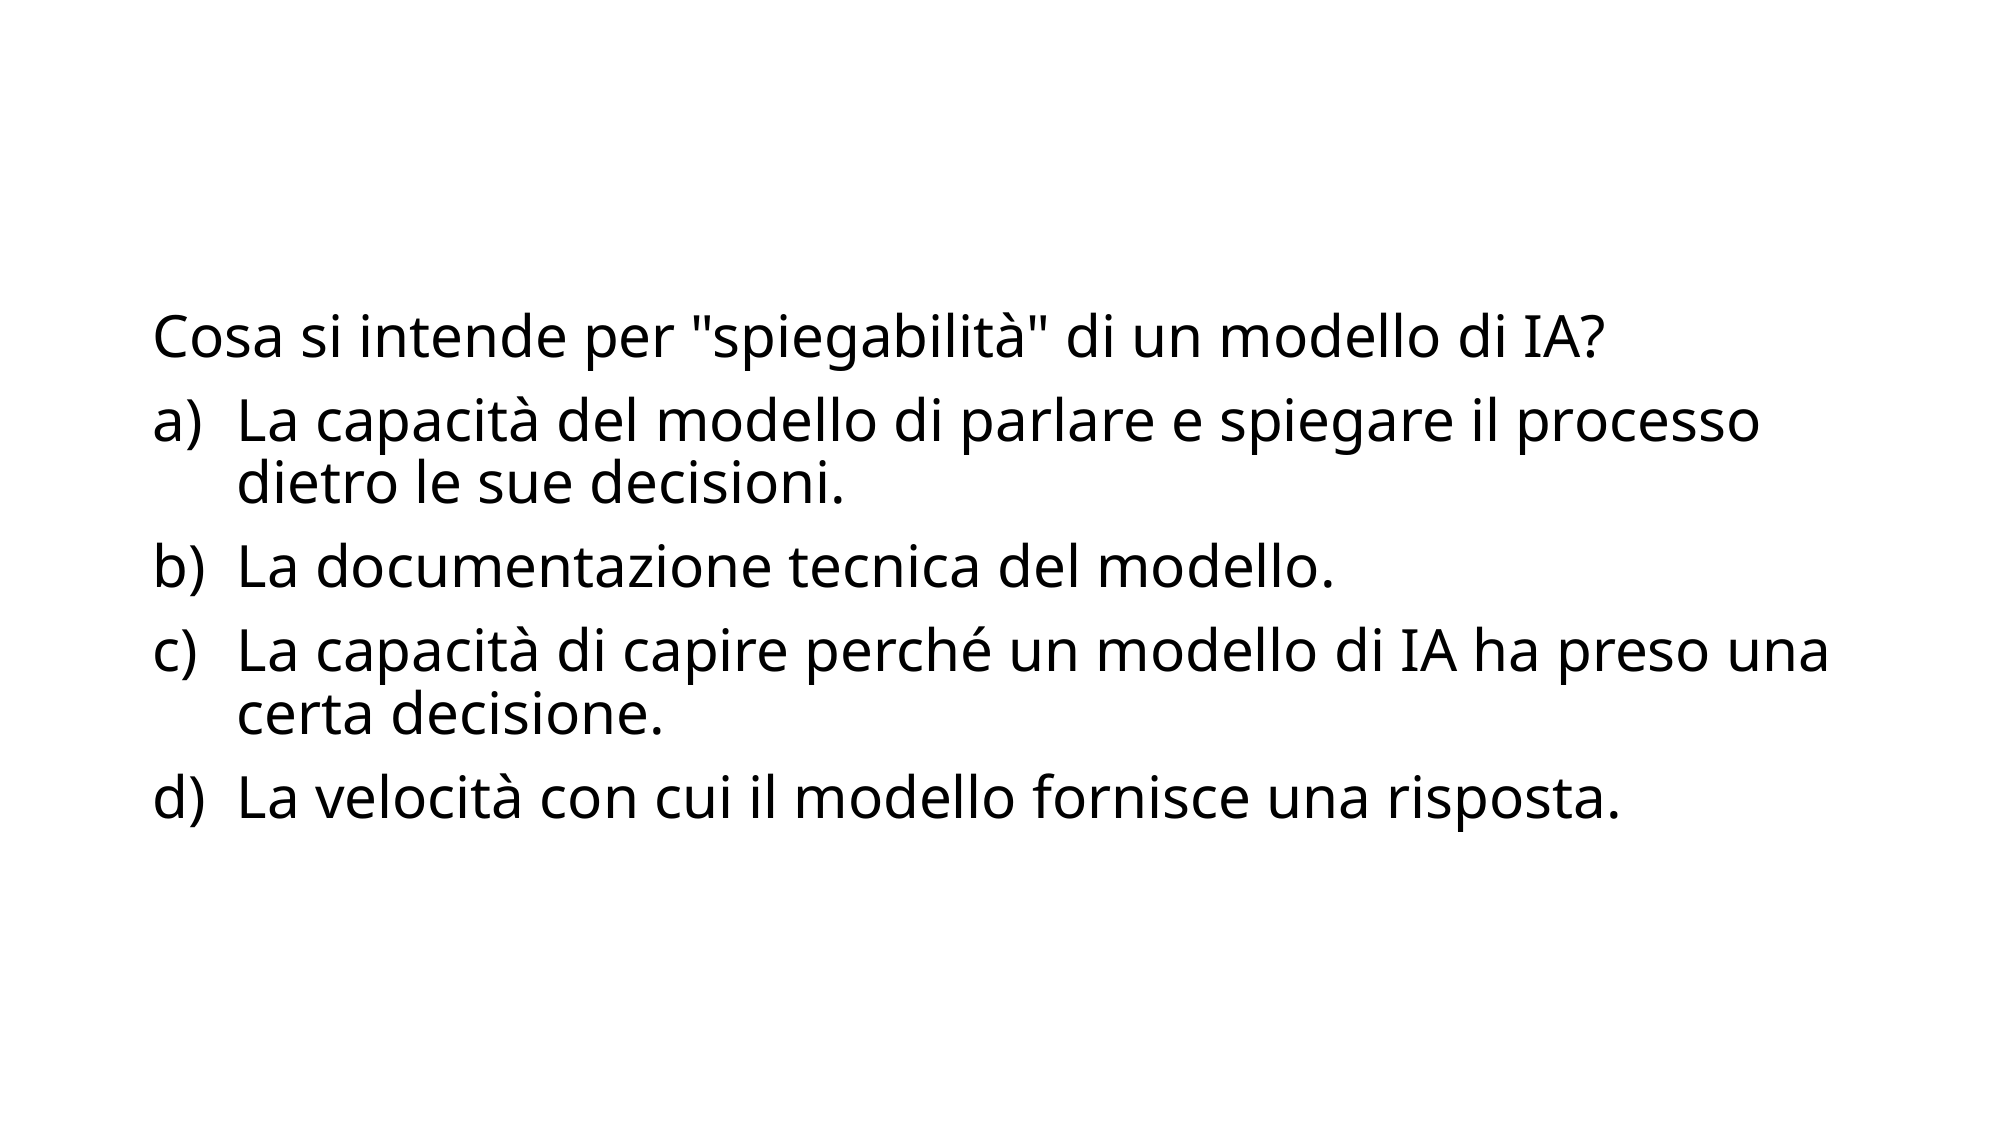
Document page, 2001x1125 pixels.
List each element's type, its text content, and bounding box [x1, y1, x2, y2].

list Cosa si intende per "spiegabilità" di un modello di IA? La capacità del modello di parlare e spiegare il processo dietro le sue decisioni. La documentazione tecnica del modello. La capacità di capire perché un modello di IA ha preso una certa decisione. La velocità con cui il modello fornisce una risposta. [137, 299, 1863, 1014]
